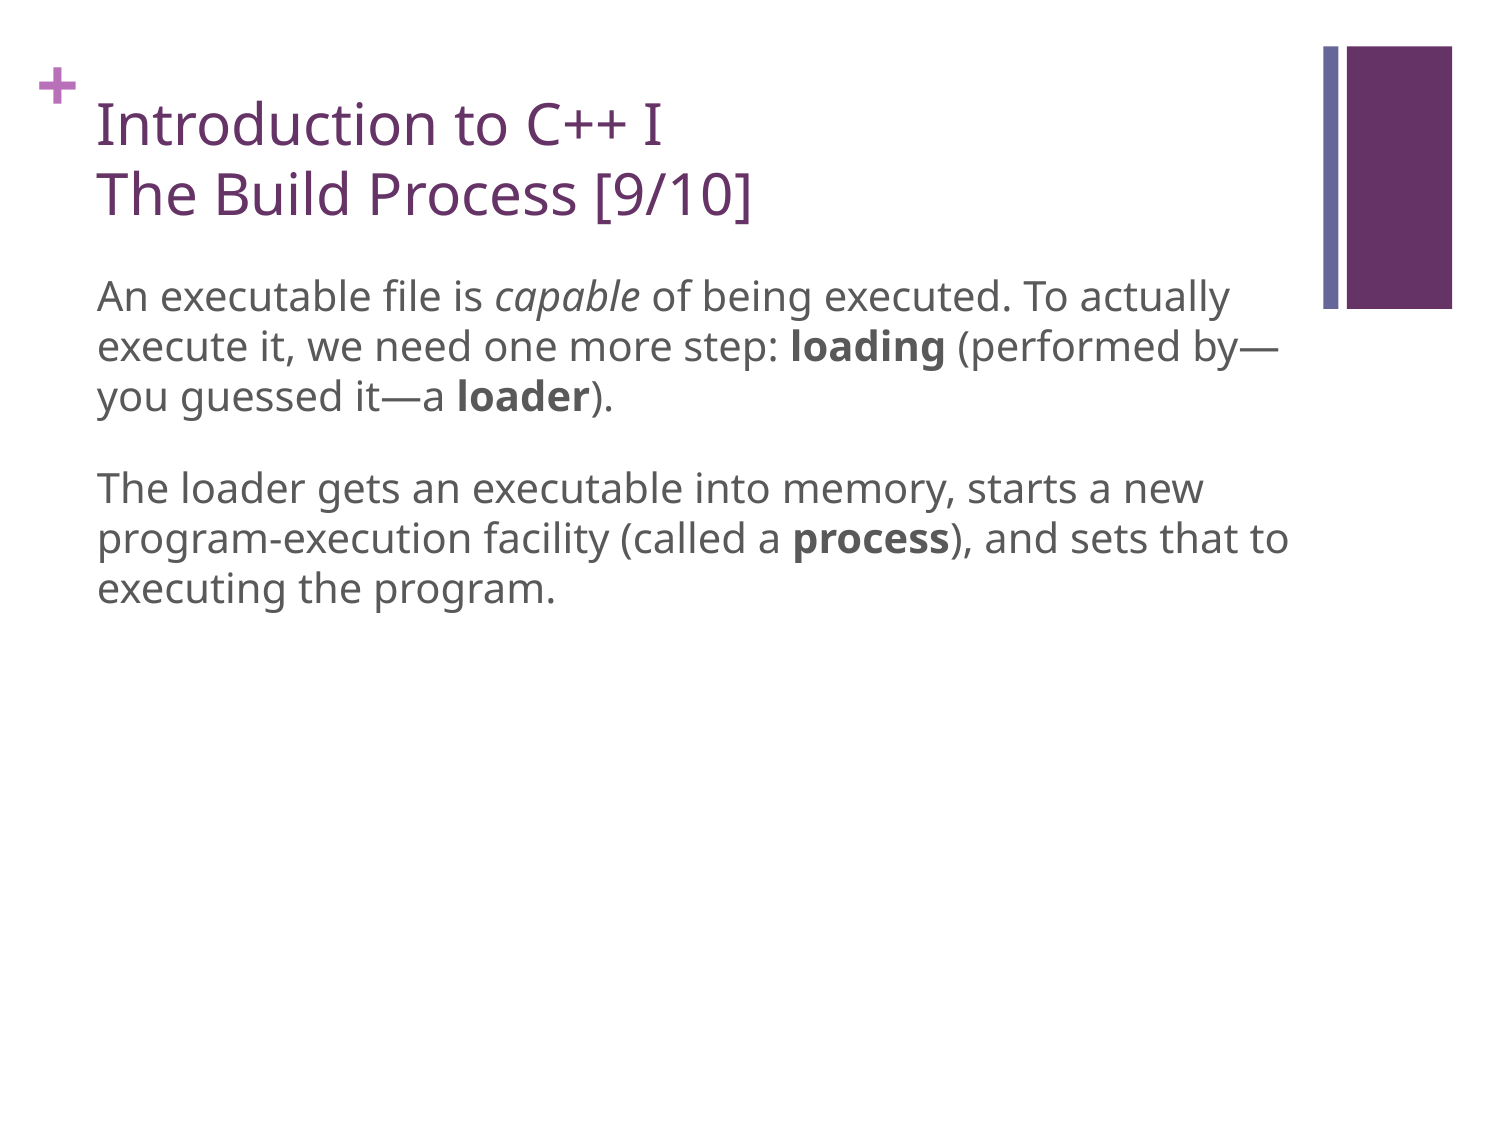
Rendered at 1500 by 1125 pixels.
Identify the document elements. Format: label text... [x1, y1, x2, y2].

list An executable file is capable of being executed. To actually execute it, we need one more step: loading (performed by—you guessed it—a loader). The loader gets an executable into memory, starts a new program-execution facility (called a process), and sets that to executing the program. [81, 262, 1322, 1038]
title Introduction to C++ I The Build Process [9/10] [81, 79, 1322, 238]
